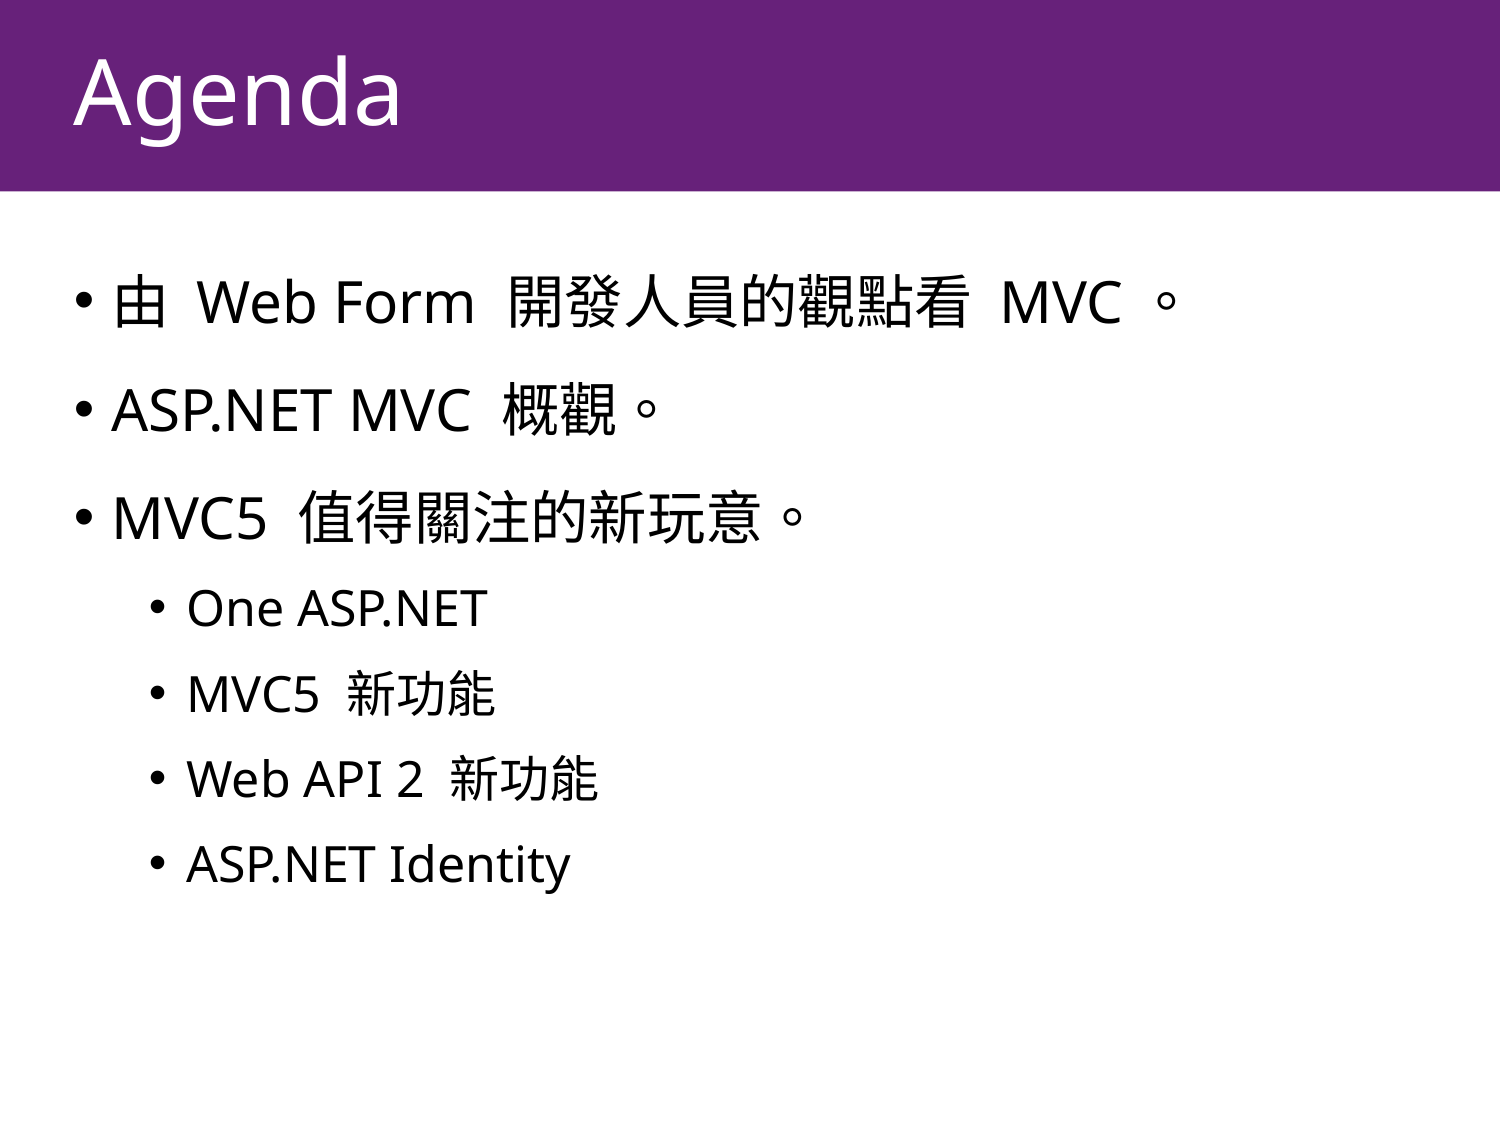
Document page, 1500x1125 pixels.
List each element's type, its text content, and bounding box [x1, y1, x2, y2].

list 由 Web Form 開發人員的觀點看 MVC。 ASP.NET MVC 概觀。 MVC5 值得關注的新玩意。 One ASP.NET MVC5 新功能 Web API 2 新功能 ASP.NET Identity [58, 239, 1440, 1014]
title Agenda [58, 20, 1440, 172]
